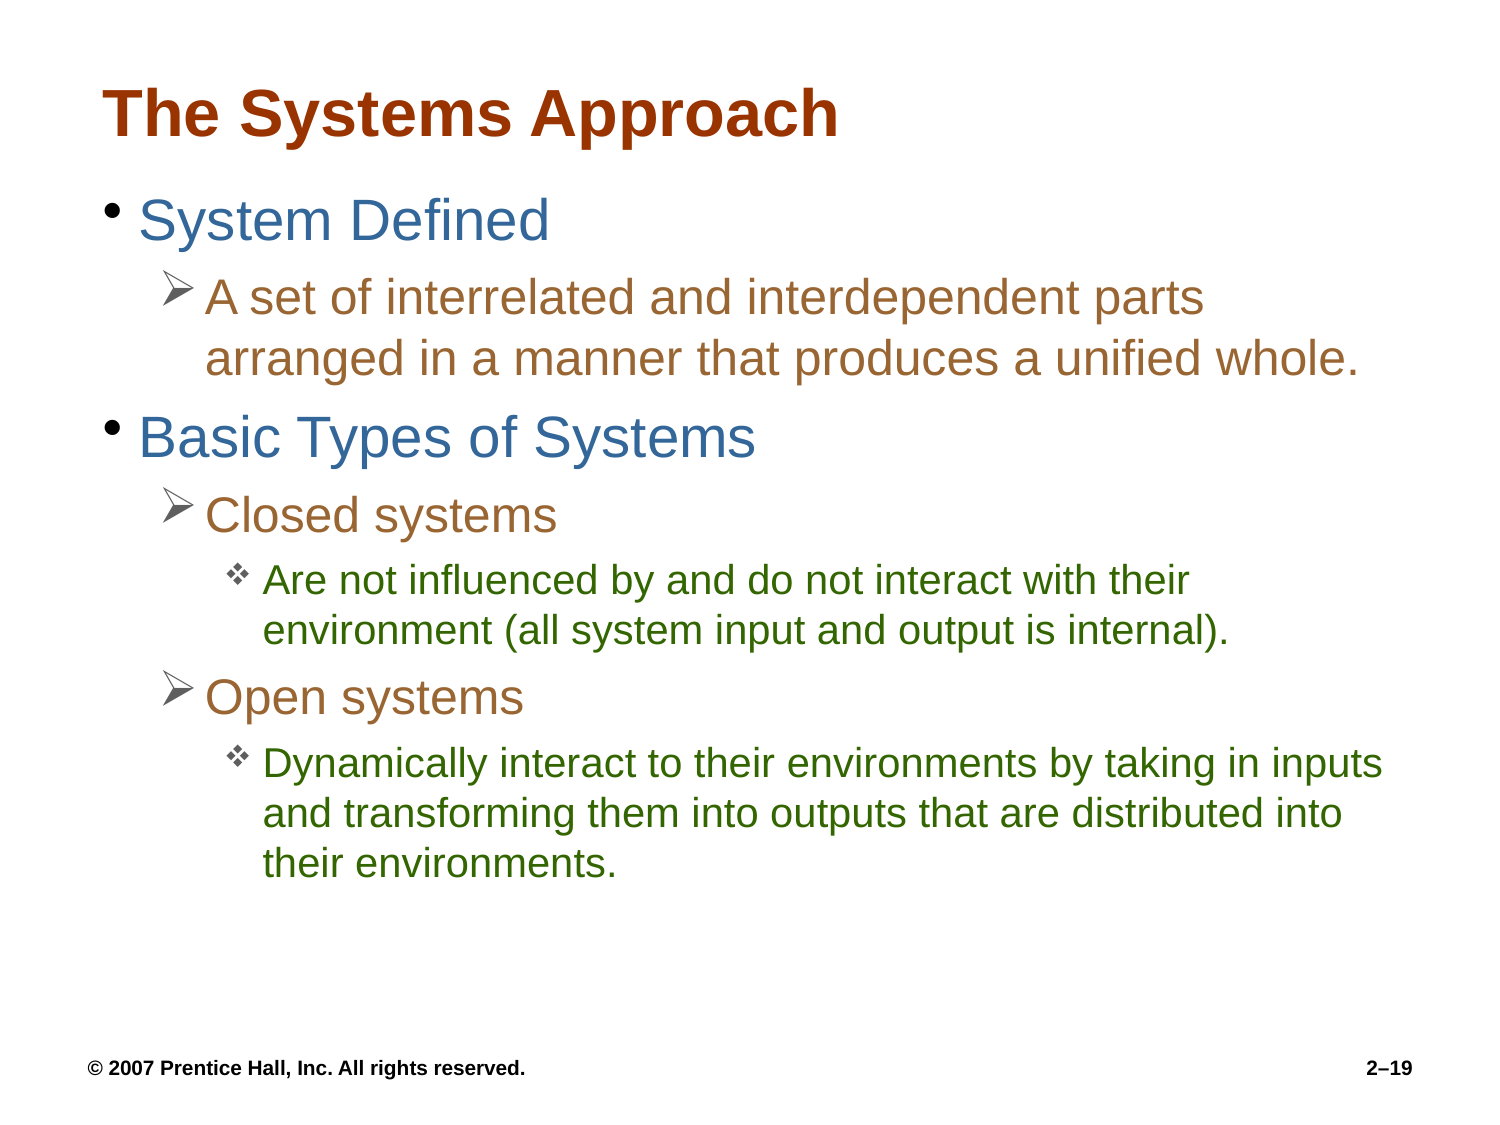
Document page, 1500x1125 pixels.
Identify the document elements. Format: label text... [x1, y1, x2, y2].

slide_number 2–19 [1050, 1012, 1413, 1088]
list System Defined A set of interrelated and interdependent parts arranged in a manner that produces a unified whole. Basic Types of Systems Closed systems Are not influenced by and do not interact with their environment (all system input and output is internal). Open systems Dynamically interact to their environments by taking in inputs and transforming them into outputs that are distributed into their environments. [87, 174, 1417, 1000]
footer © 2007 Prentice Hall, Inc. All rights reserved. [87, 1012, 750, 1088]
title The Systems Approach [87, 62, 1413, 158]
